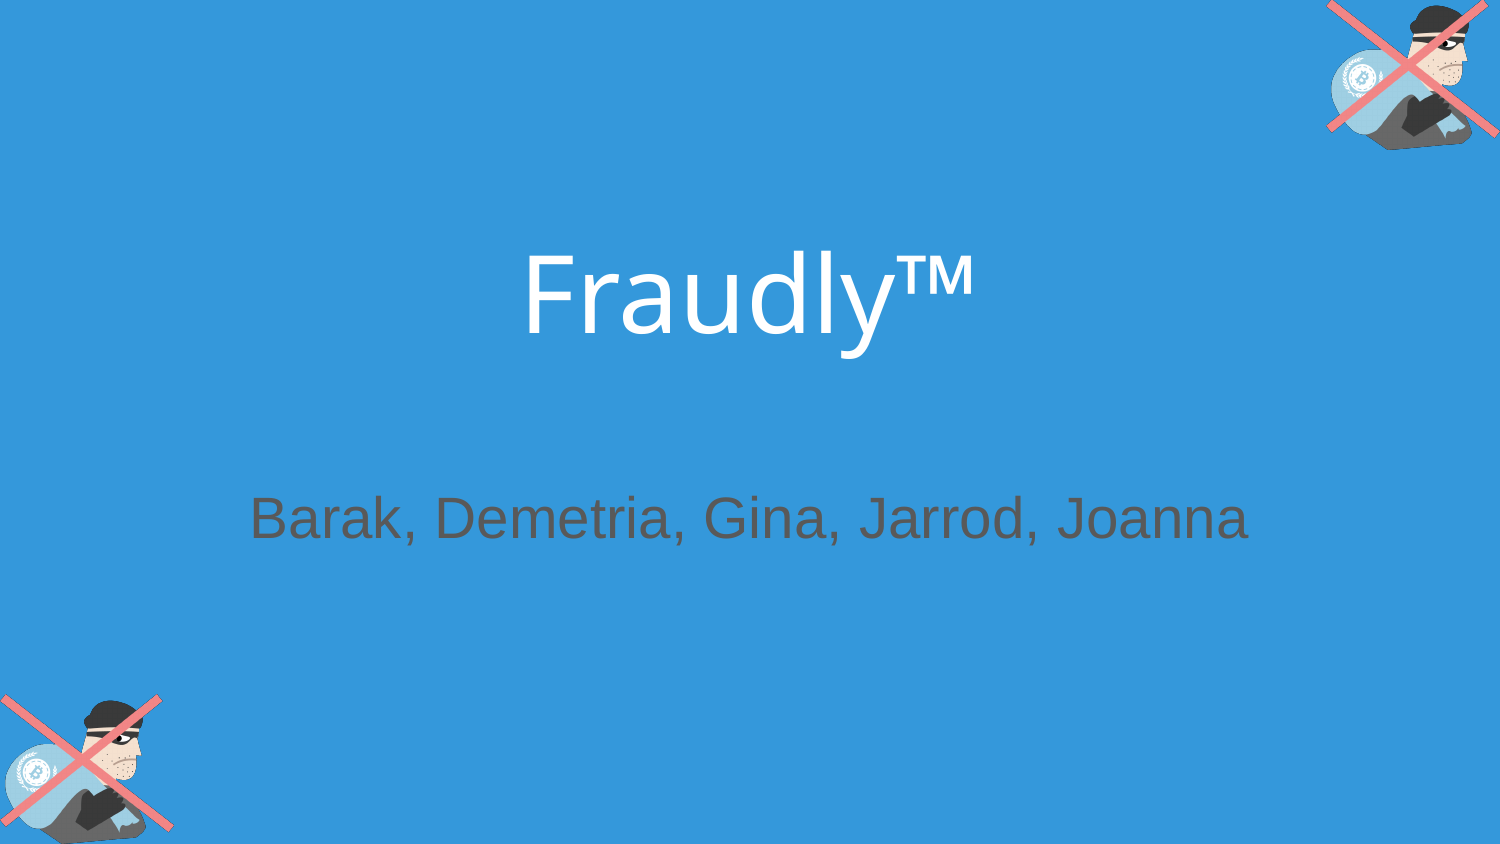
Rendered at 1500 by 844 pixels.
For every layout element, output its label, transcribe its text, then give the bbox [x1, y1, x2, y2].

subtitle Barak, Demetria, Gina, Jarrod, Joanna [51, 464, 1449, 595]
title Fraudly™ [51, 122, 1449, 459]
picture [1326, 0, 1500, 150]
picture [0, 693, 174, 844]
